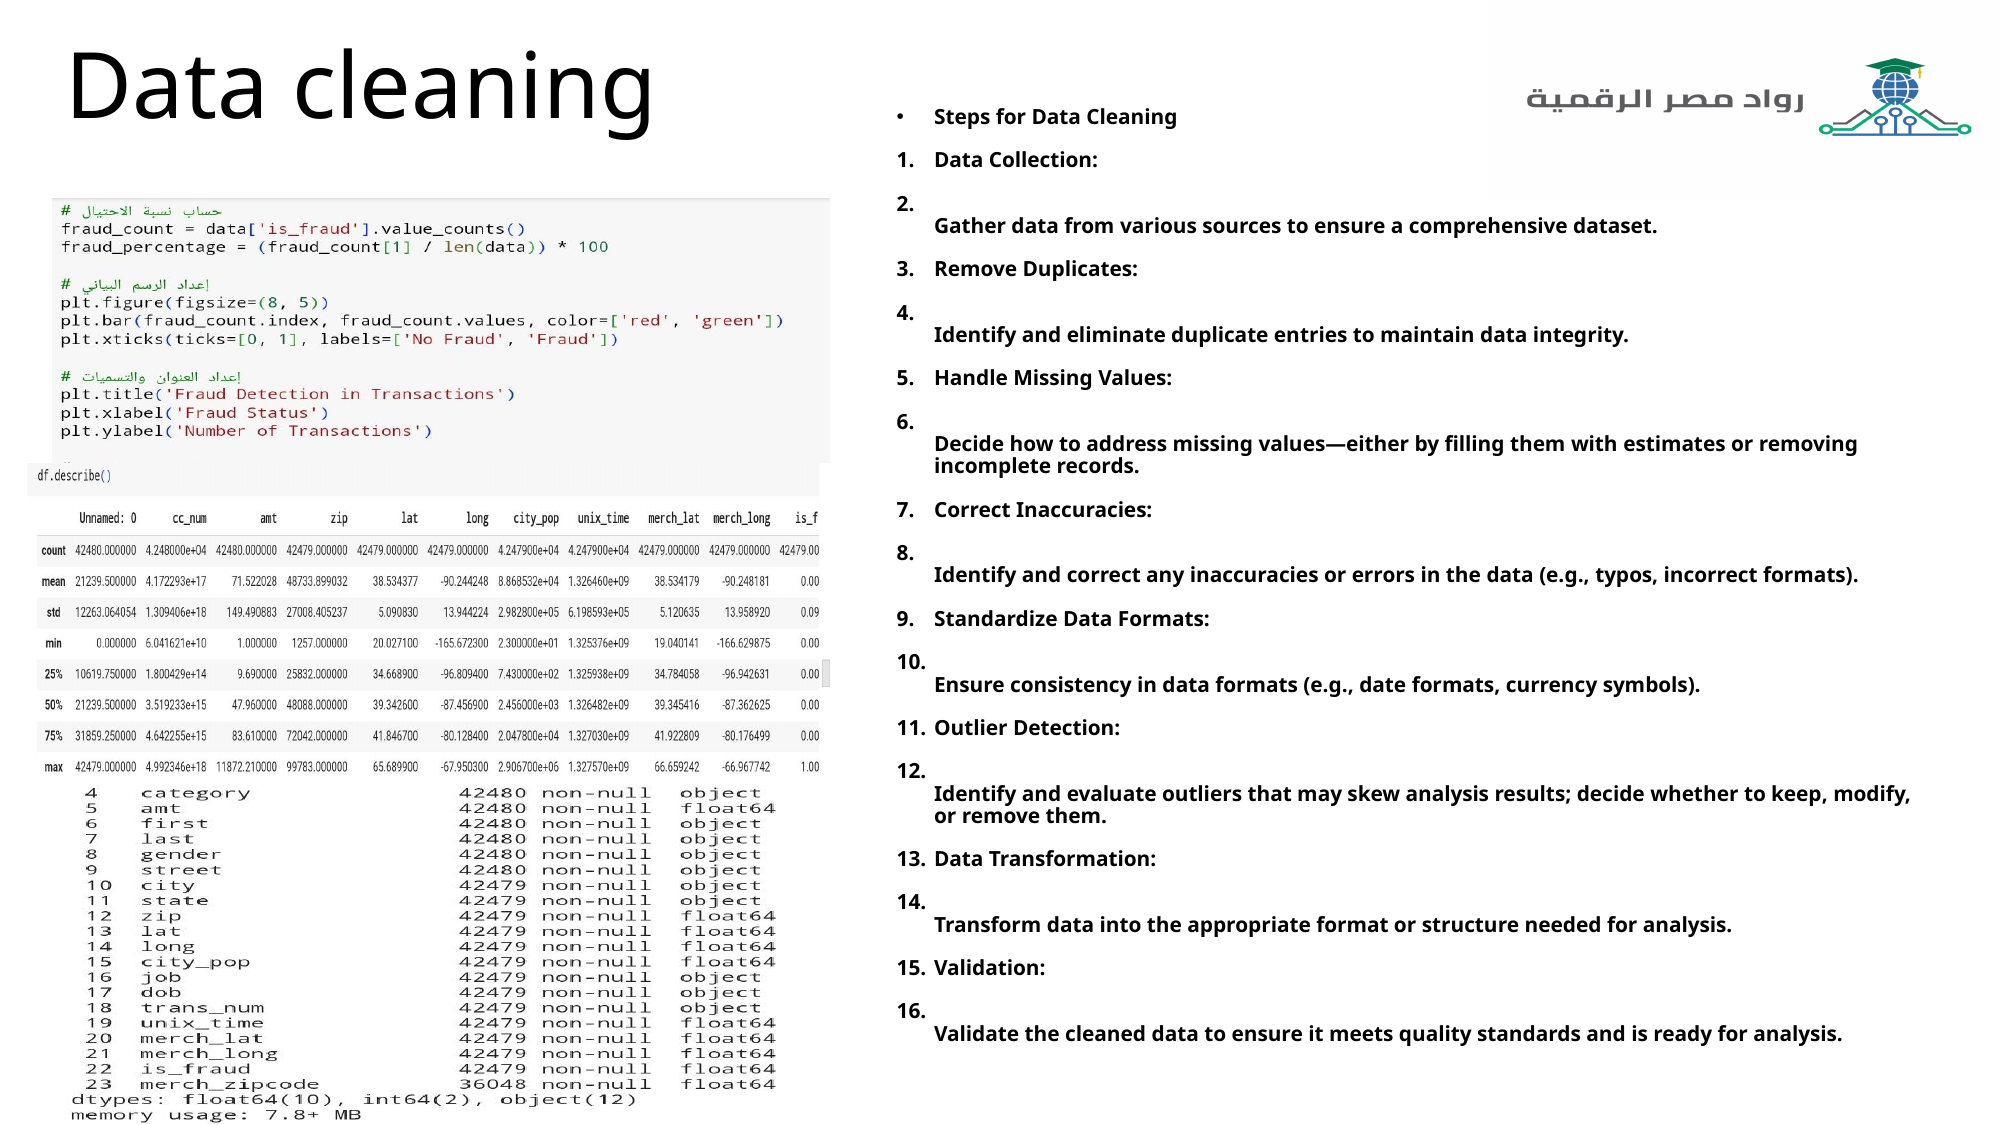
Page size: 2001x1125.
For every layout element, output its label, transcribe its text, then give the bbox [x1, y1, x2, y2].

picture [27, 198, 830, 1125]
list Steps for Data Cleaning Data Collection: Gather data from various sources to ensure a comprehensive dataset. Remove Duplicates: Identify and eliminate duplicate entries to maintain data integrity. Handle Missing Values: Decide how to address missing values—either by filling them with estimates or removing incomplete records. Correct Inaccuracies: Identify and correct any inaccuracies or errors in the data (e.g., typos, incorrect formats). Standardize Data Formats: Ensure consistency in data formats (e.g., date formats, currency symbols). Outlier Detection: Identify and evaluate outliers that may skew analysis results; decide whether to keep, modify, or remove them. Data Transformation: Transform data into the appropriate format or structure needed for analysis. Validation: Validate the cleaned data to ensure it meets quality standards and is ready for analysis. [881, 99, 1948, 866]
picture [1489, 0, 2000, 199]
title Data cleaning [50, 0, 882, 199]
